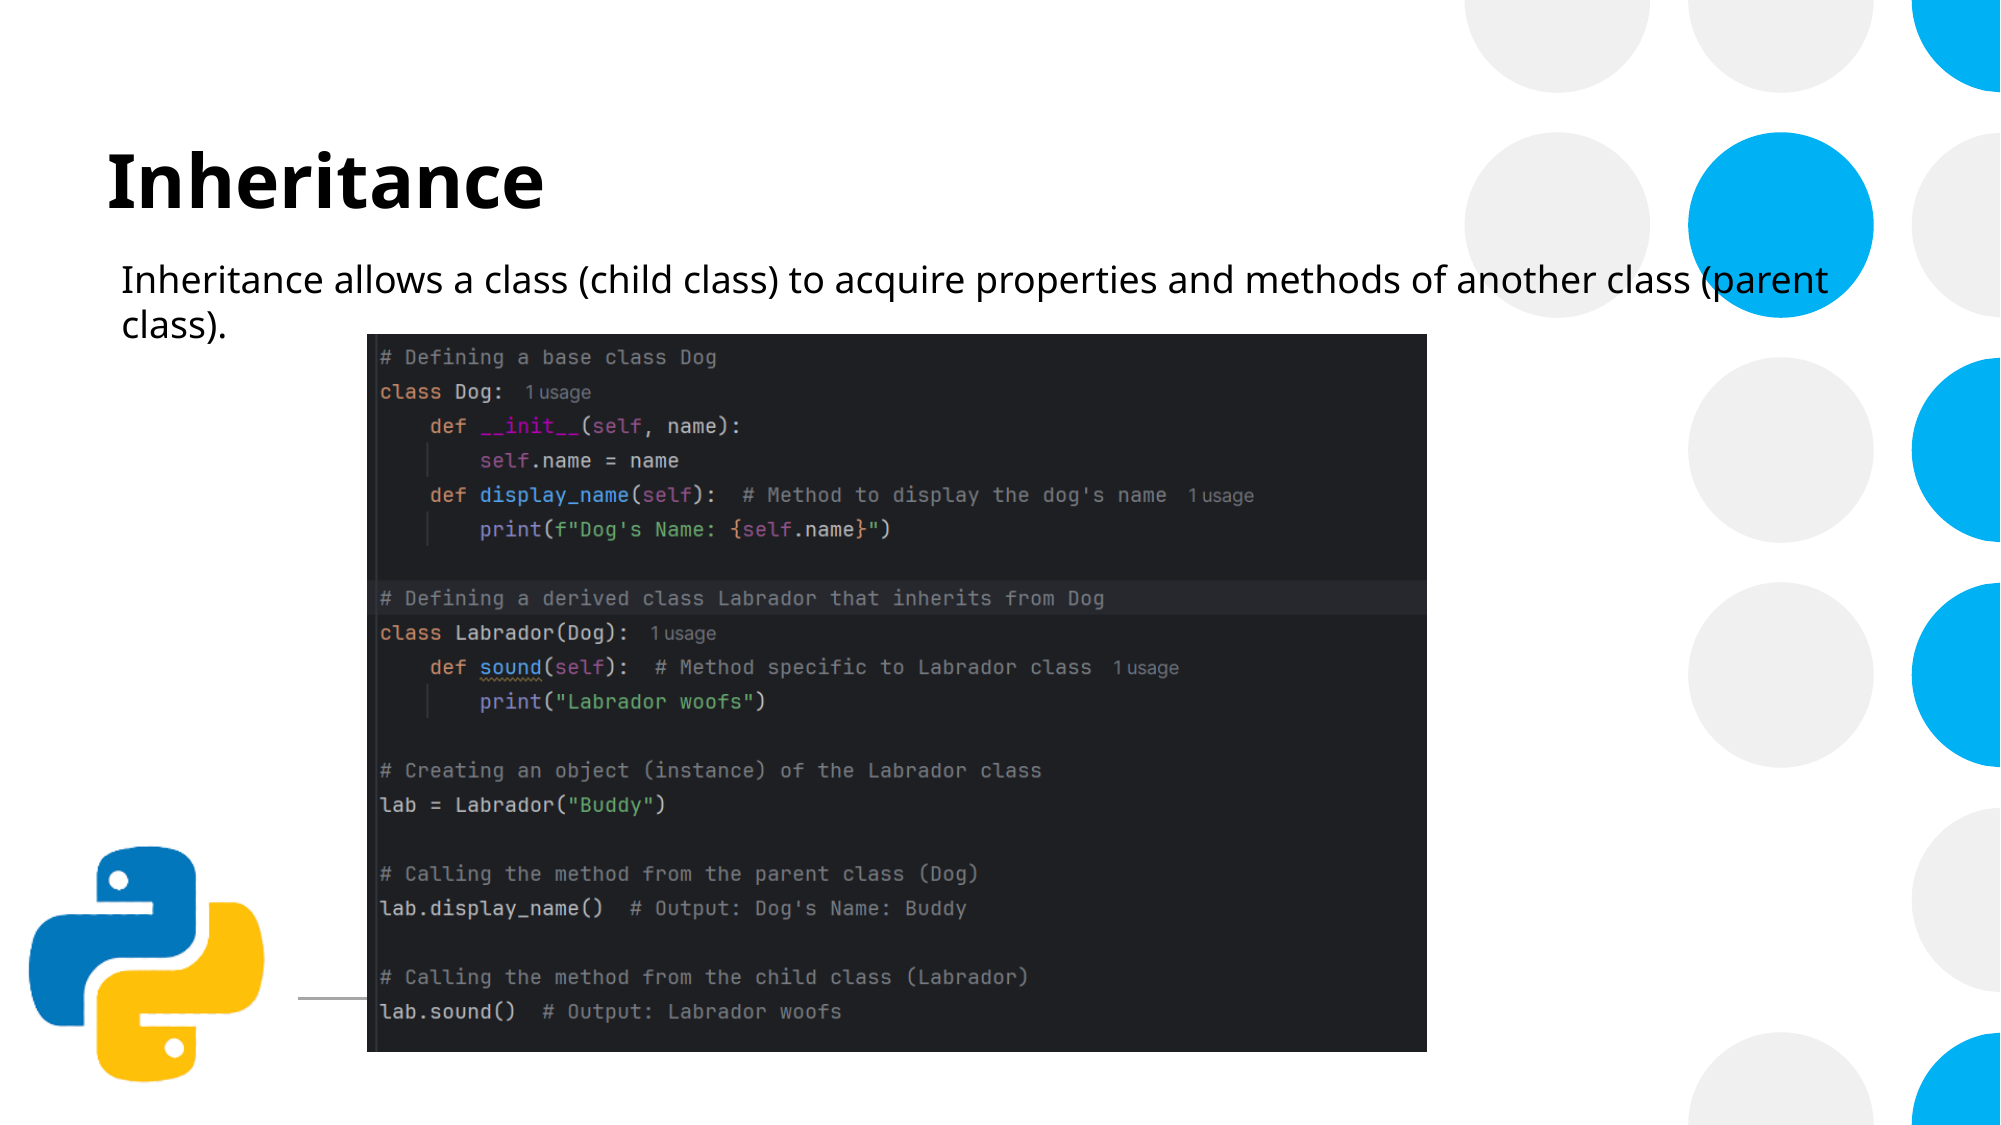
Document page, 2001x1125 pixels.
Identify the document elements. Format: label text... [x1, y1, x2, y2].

title Inheritance [92, 126, 1297, 335]
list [0, 815, 298, 1113]
text_box Inheritance allows a class (child class) to acquire properties and methods of another class (parent class). [106, 248, 1893, 399]
picture [366, 334, 1427, 1052]
